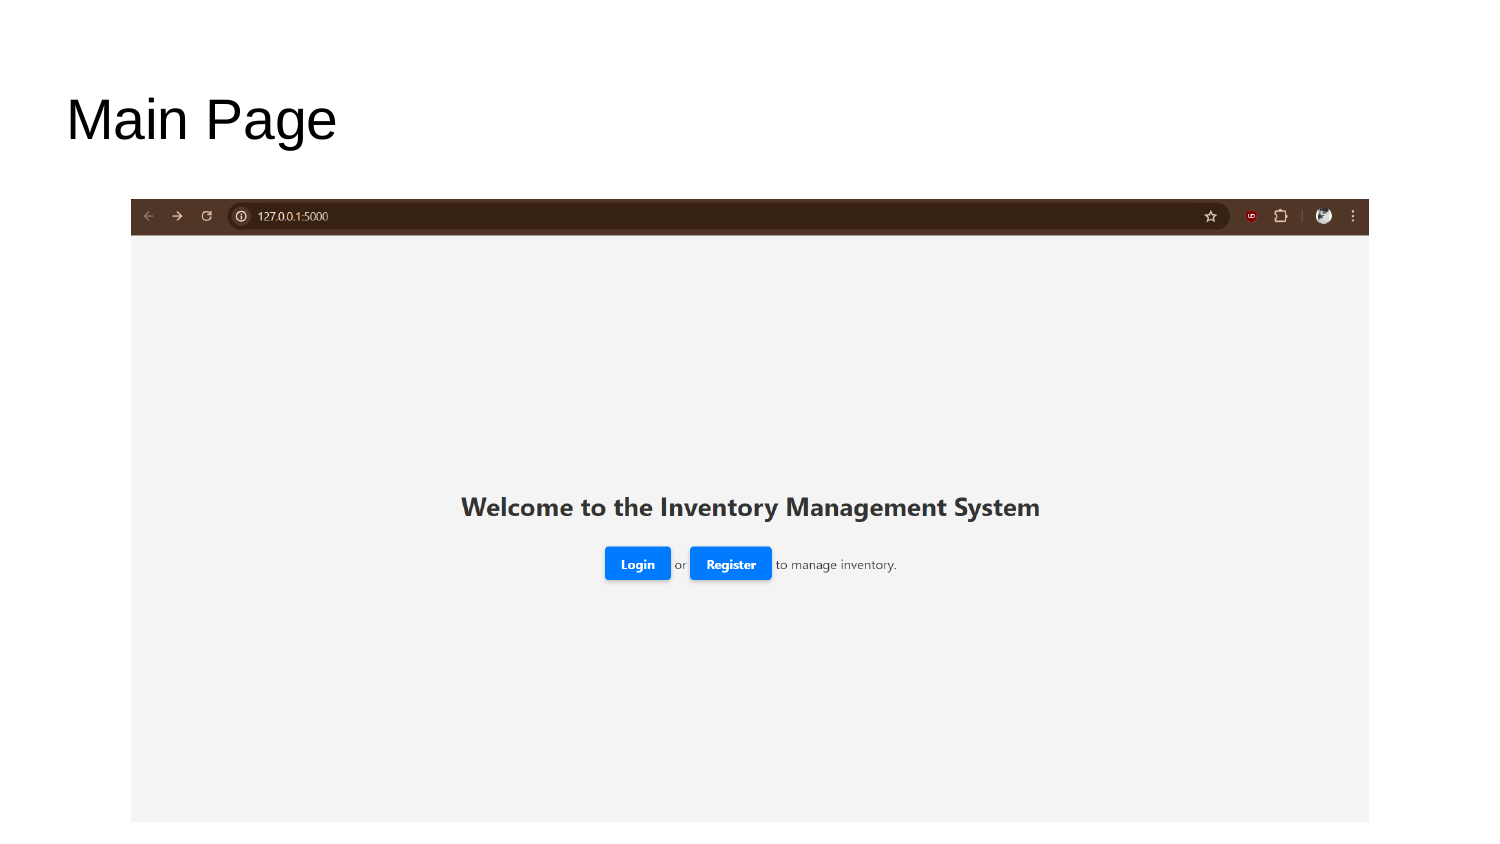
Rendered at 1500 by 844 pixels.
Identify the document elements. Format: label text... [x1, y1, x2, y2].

title Main Page [51, 72, 1449, 167]
picture [131, 198, 1369, 822]
